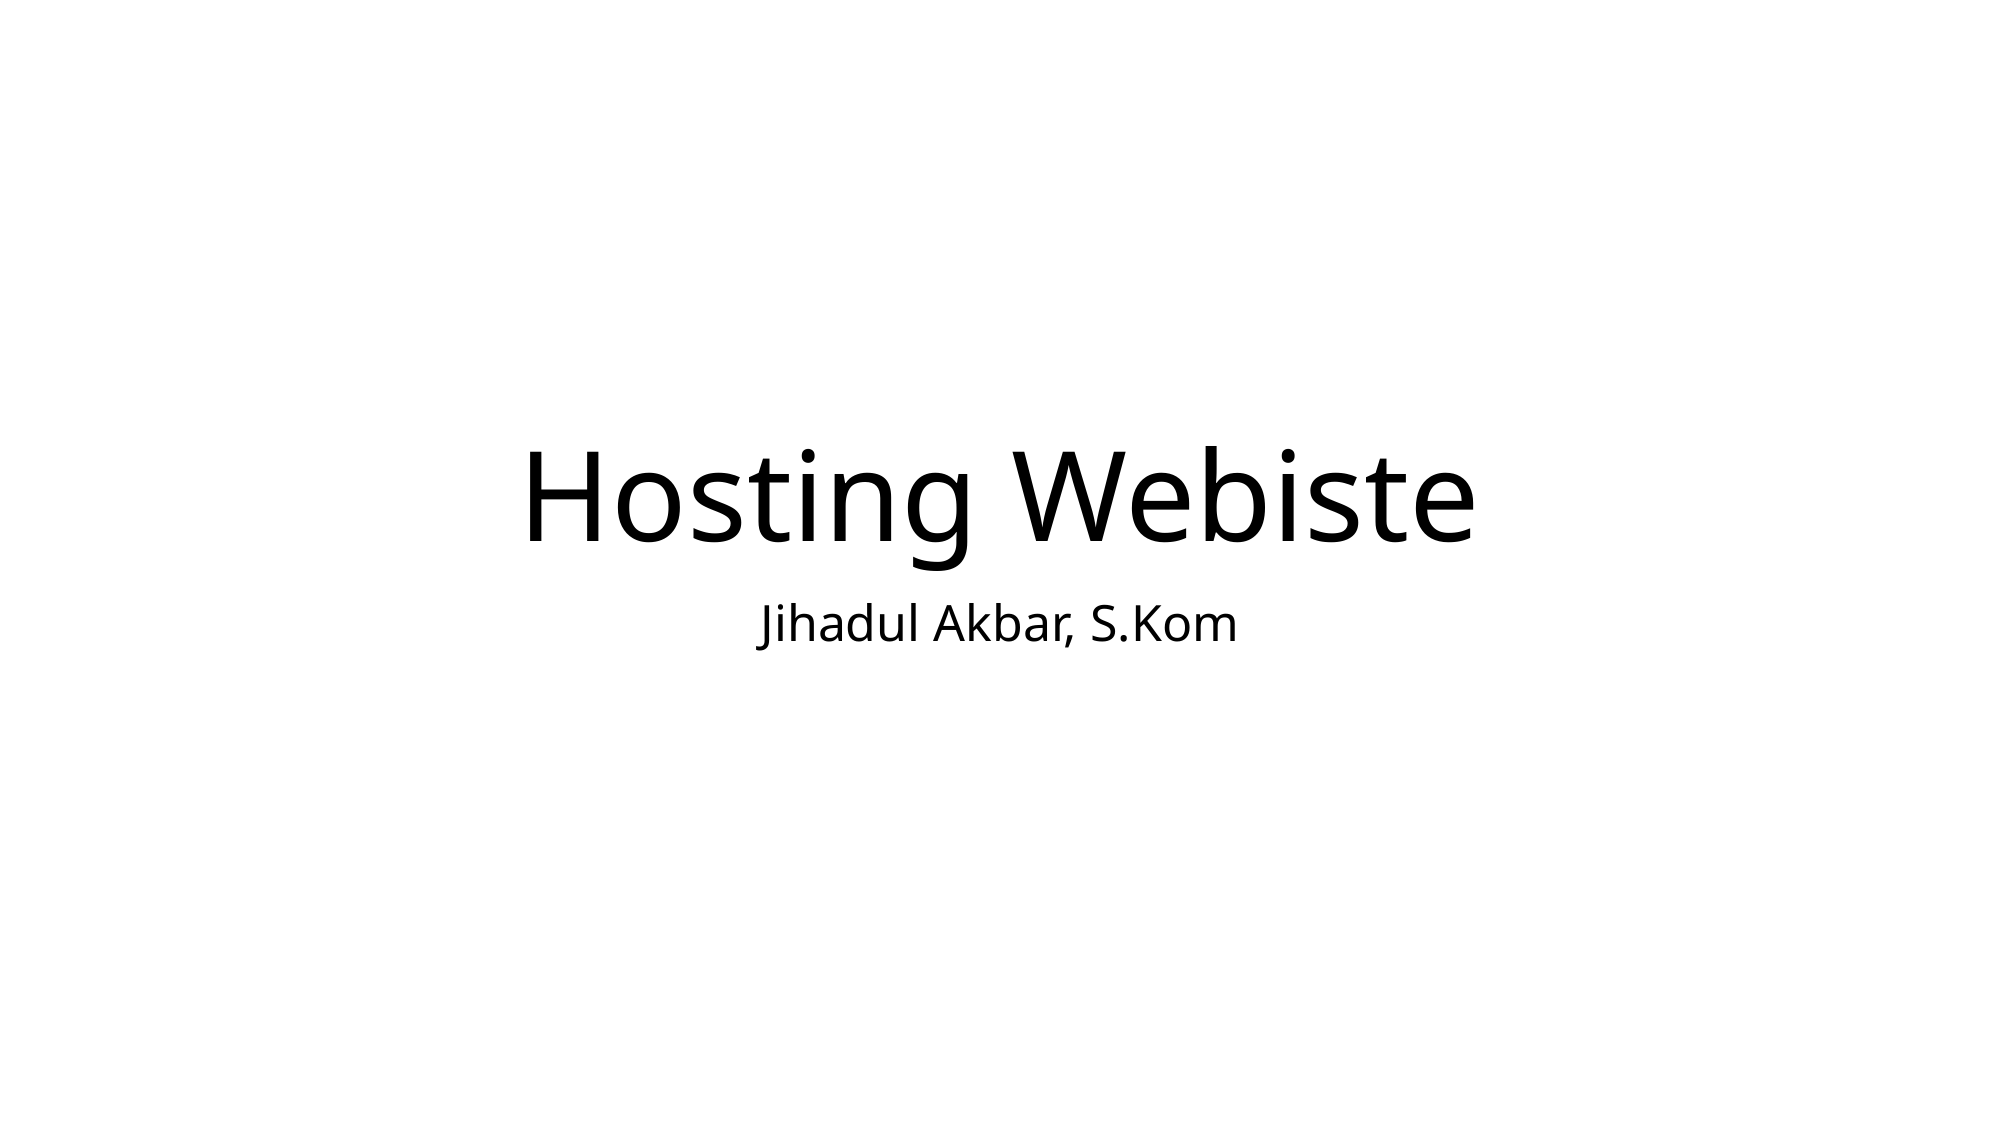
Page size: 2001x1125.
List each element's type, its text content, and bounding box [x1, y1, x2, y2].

title Hosting Webiste [249, 184, 1750, 576]
subtitle Jihadul Akbar, S.Kom [249, 590, 1750, 863]
